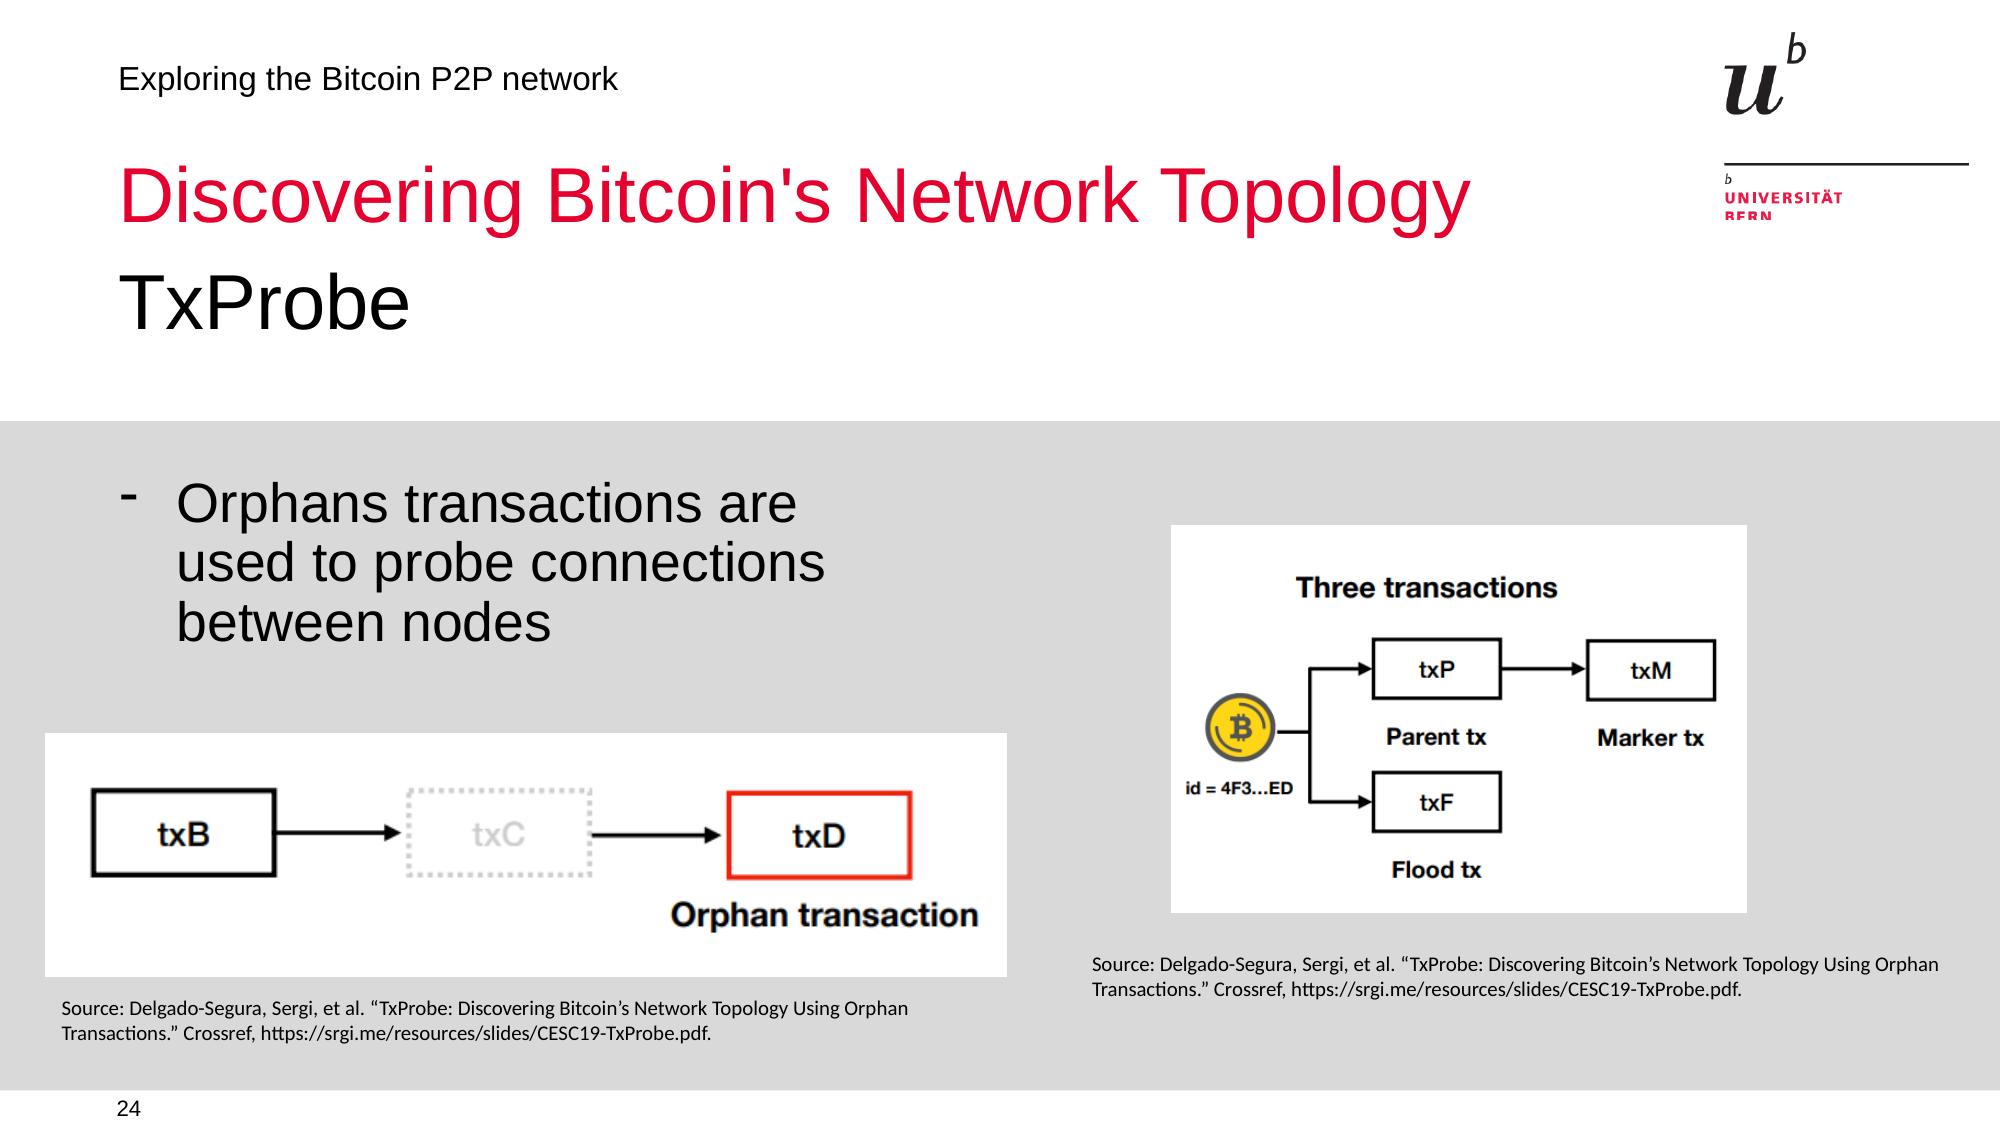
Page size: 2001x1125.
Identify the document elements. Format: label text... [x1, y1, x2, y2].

picture [1171, 525, 1747, 913]
list TxProbe [118, 255, 1654, 346]
list Orphans transactions are used to probe connections between nodes [118, 474, 934, 733]
text_box Source: Delgado-Segura, Sergi, et al. “TxProbe: Discovering Bitcoin’s Network Topology Using Orphan Transactions.” Crossref, https://srgi.me/resources/slides/CESC19-TxProbe.pdf. [1077, 943, 1964, 1008]
text_box Source: Delgado-Segura, Sergi, et al. “TxProbe: Discovering Bitcoin’s Network Topology Using Orphan Transactions.” Crossref, https://srgi.me/resources/slides/CESC19-TxProbe.pdf. [46, 987, 934, 1053]
list Orphans transactions are used to probe connections between nodes [118, 977, 934, 987]
title Discovering Bitcoin's Network Topology [118, 148, 1654, 239]
list Exploring the Bitcoin P2P network [118, 61, 1654, 101]
picture [45, 733, 1007, 977]
